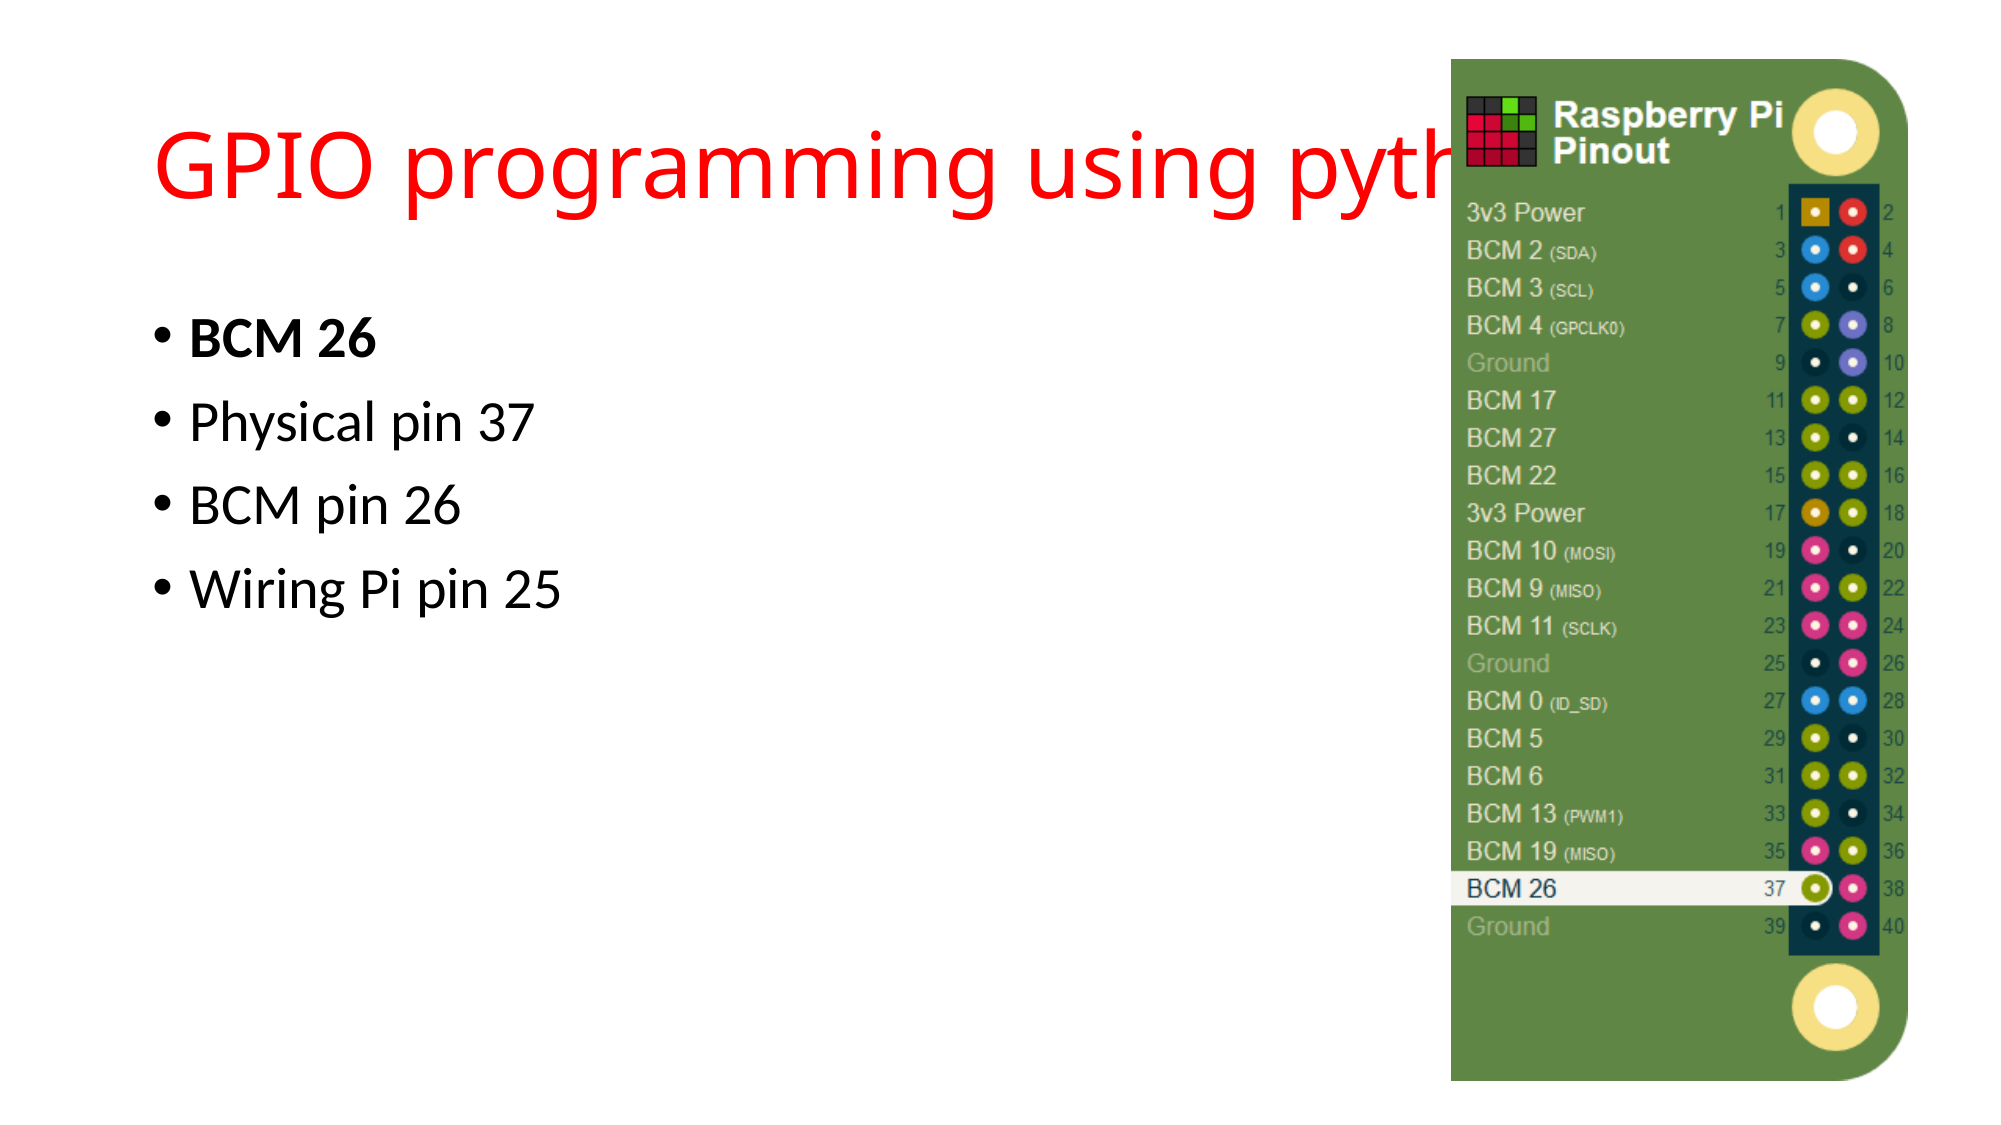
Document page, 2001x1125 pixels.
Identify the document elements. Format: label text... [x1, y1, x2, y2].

title GPIO programming using python [137, 59, 1451, 278]
picture [1451, 59, 1908, 1081]
list BCM 26 Physical pin 37 BCM pin 26 Wiring Pi pin 25 [137, 299, 941, 1014]
